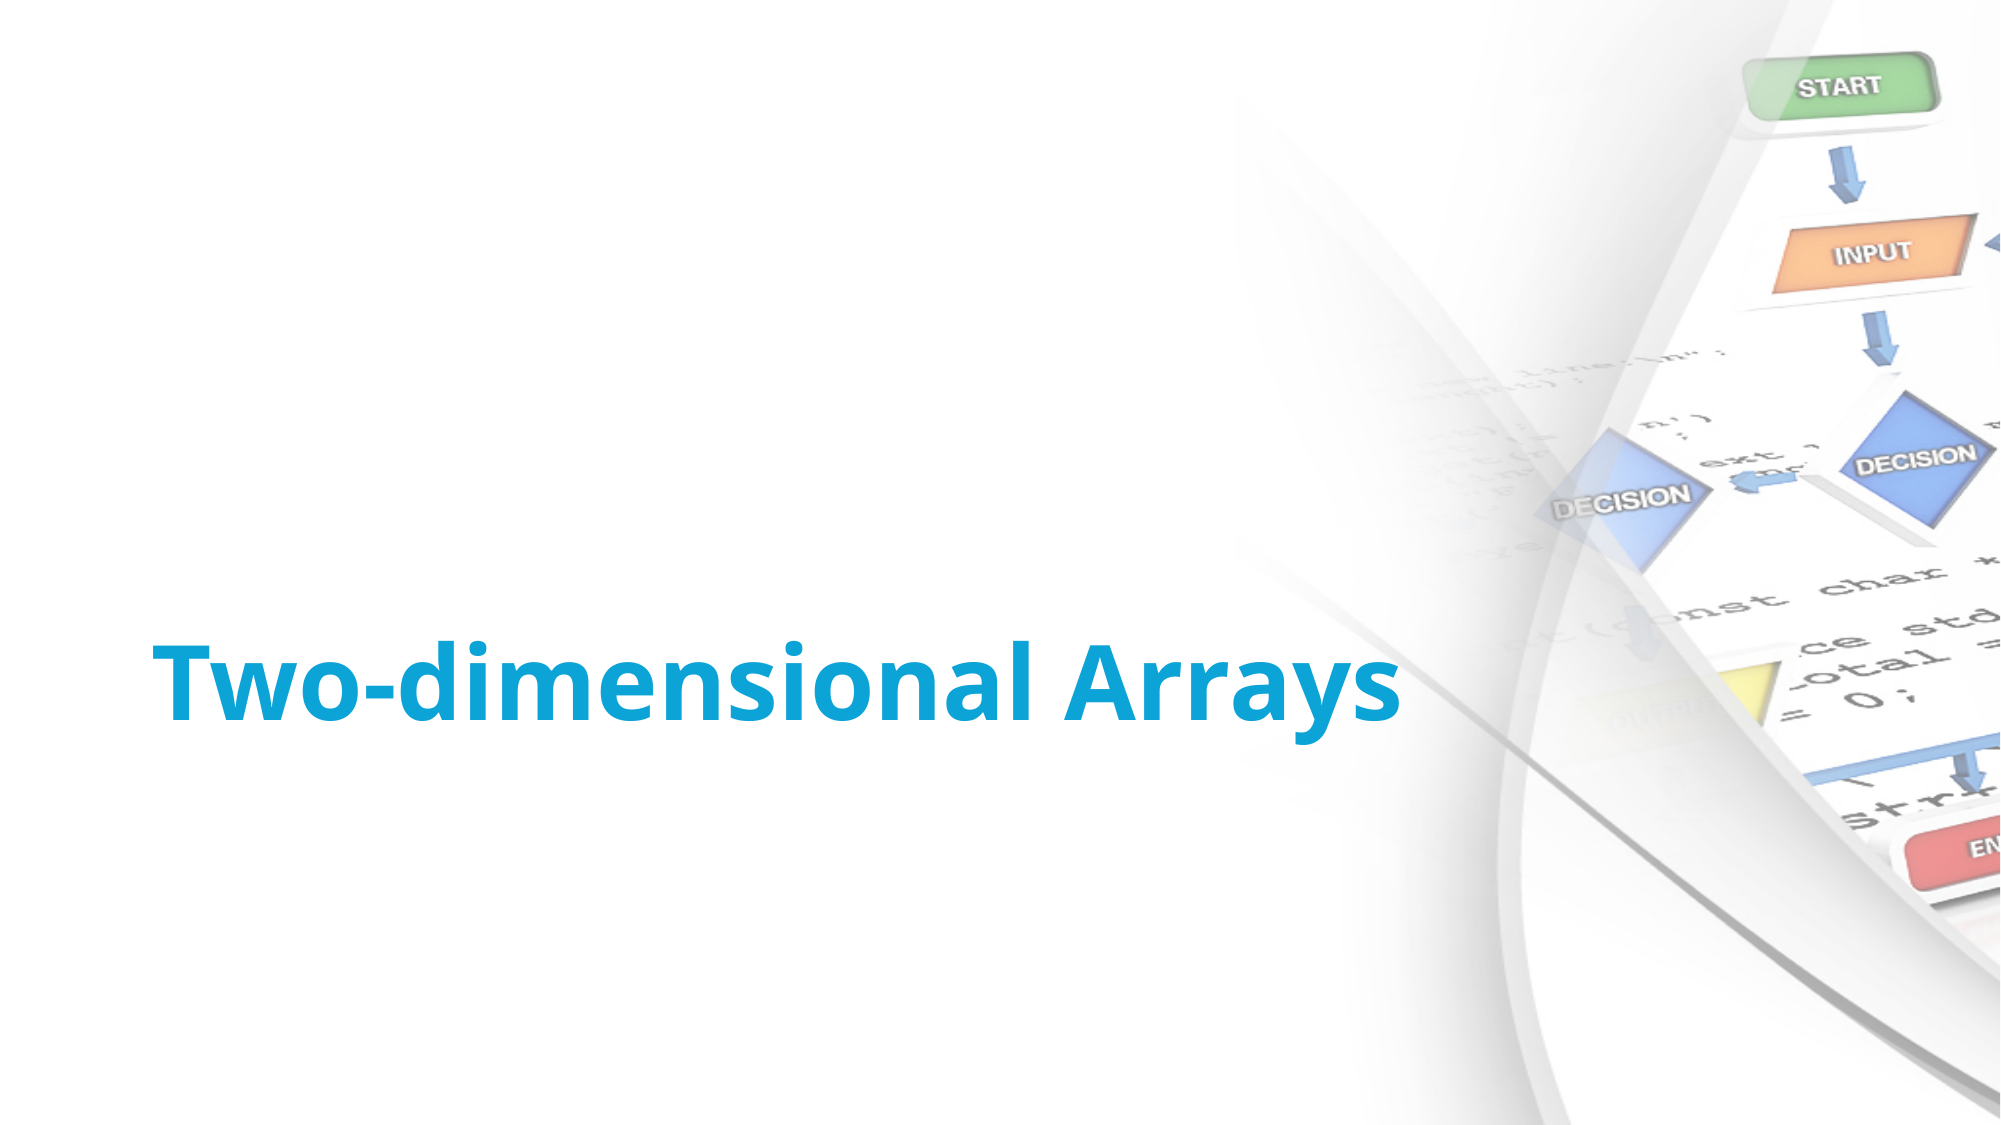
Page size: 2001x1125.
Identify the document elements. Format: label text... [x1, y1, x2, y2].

title Two-dimensional Arrays [136, 280, 1862, 749]
picture [0, 0, 2001, 1125]
